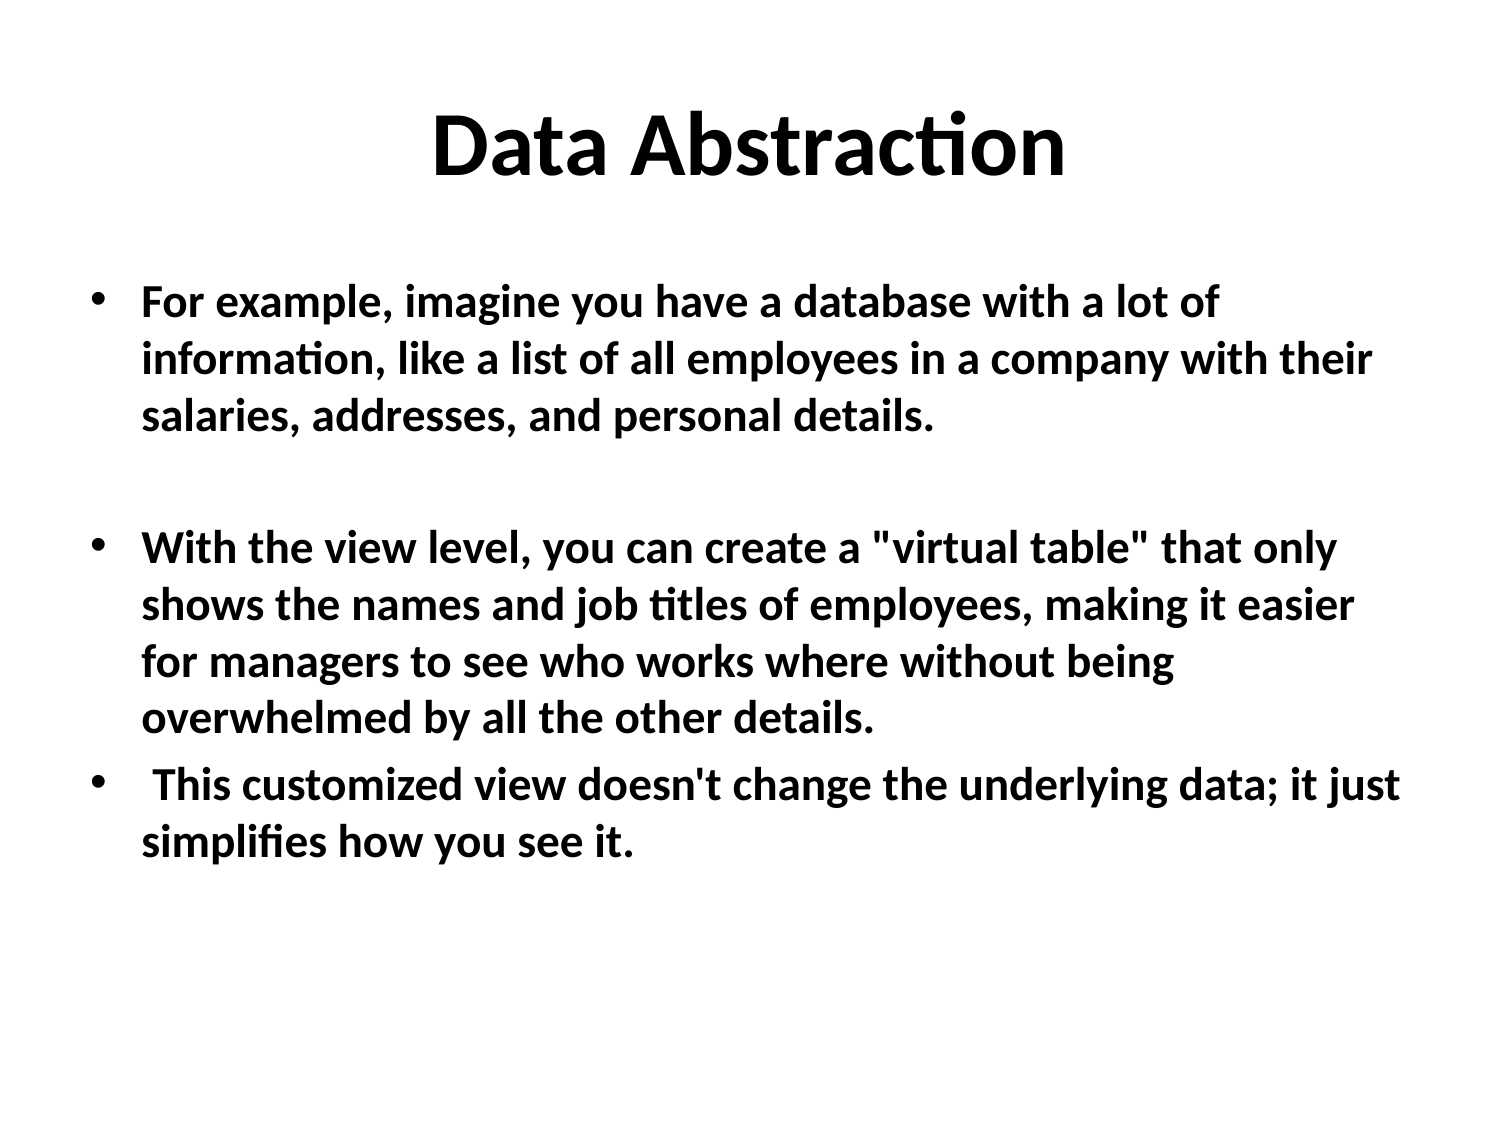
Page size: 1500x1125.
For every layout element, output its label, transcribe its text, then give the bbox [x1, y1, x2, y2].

title Data Abstraction [75, 45, 1425, 233]
list For example, imagine you have a database with a lot of information, like a list of all employees in a company with their salaries, addresses, and personal details. With the view level, you can create a "virtual table" that only shows the names and job titles of employees, making it easier for managers to see who works where without being overwhelmed by all the other details. This customized view doesn't change the underlying data; it just simplifies how you see it. [75, 262, 1425, 1005]
